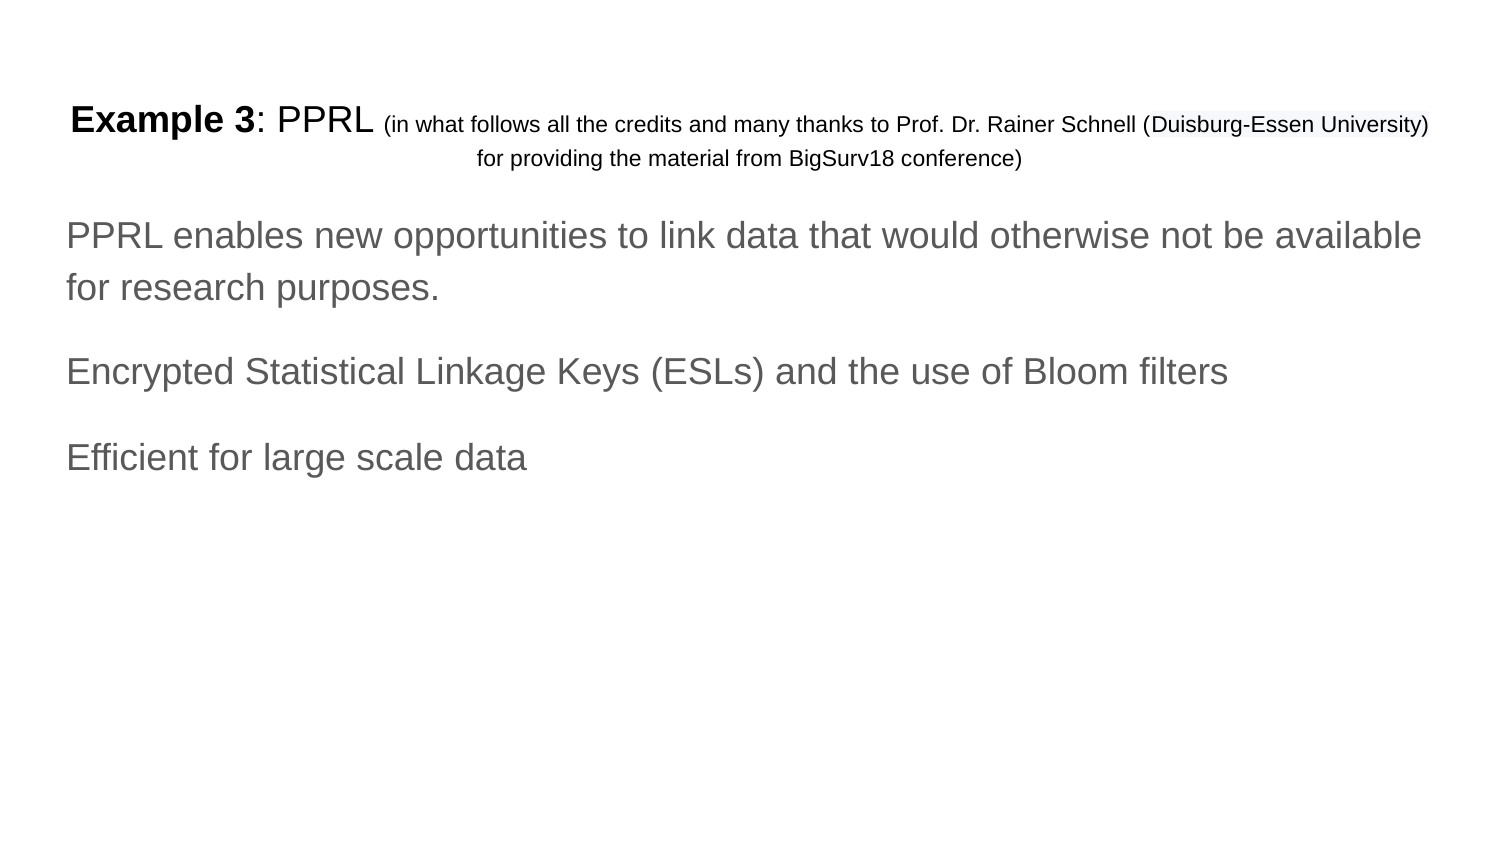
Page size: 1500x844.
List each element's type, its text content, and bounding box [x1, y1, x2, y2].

list PPRL enables new opportunities to link data that would otherwise not be available for research purposes. Encrypted Statistical Linkage Keys (ESLs) and the use of Bloom filters Efficient for large scale data [51, 189, 1449, 750]
title Example 3: PPRL (in what follows all the credits and many thanks to Prof. Dr. Rainer Schnell (Duisburg-Essen University) for providing the material from BigSurv18 conference) [51, 72, 1449, 167]
